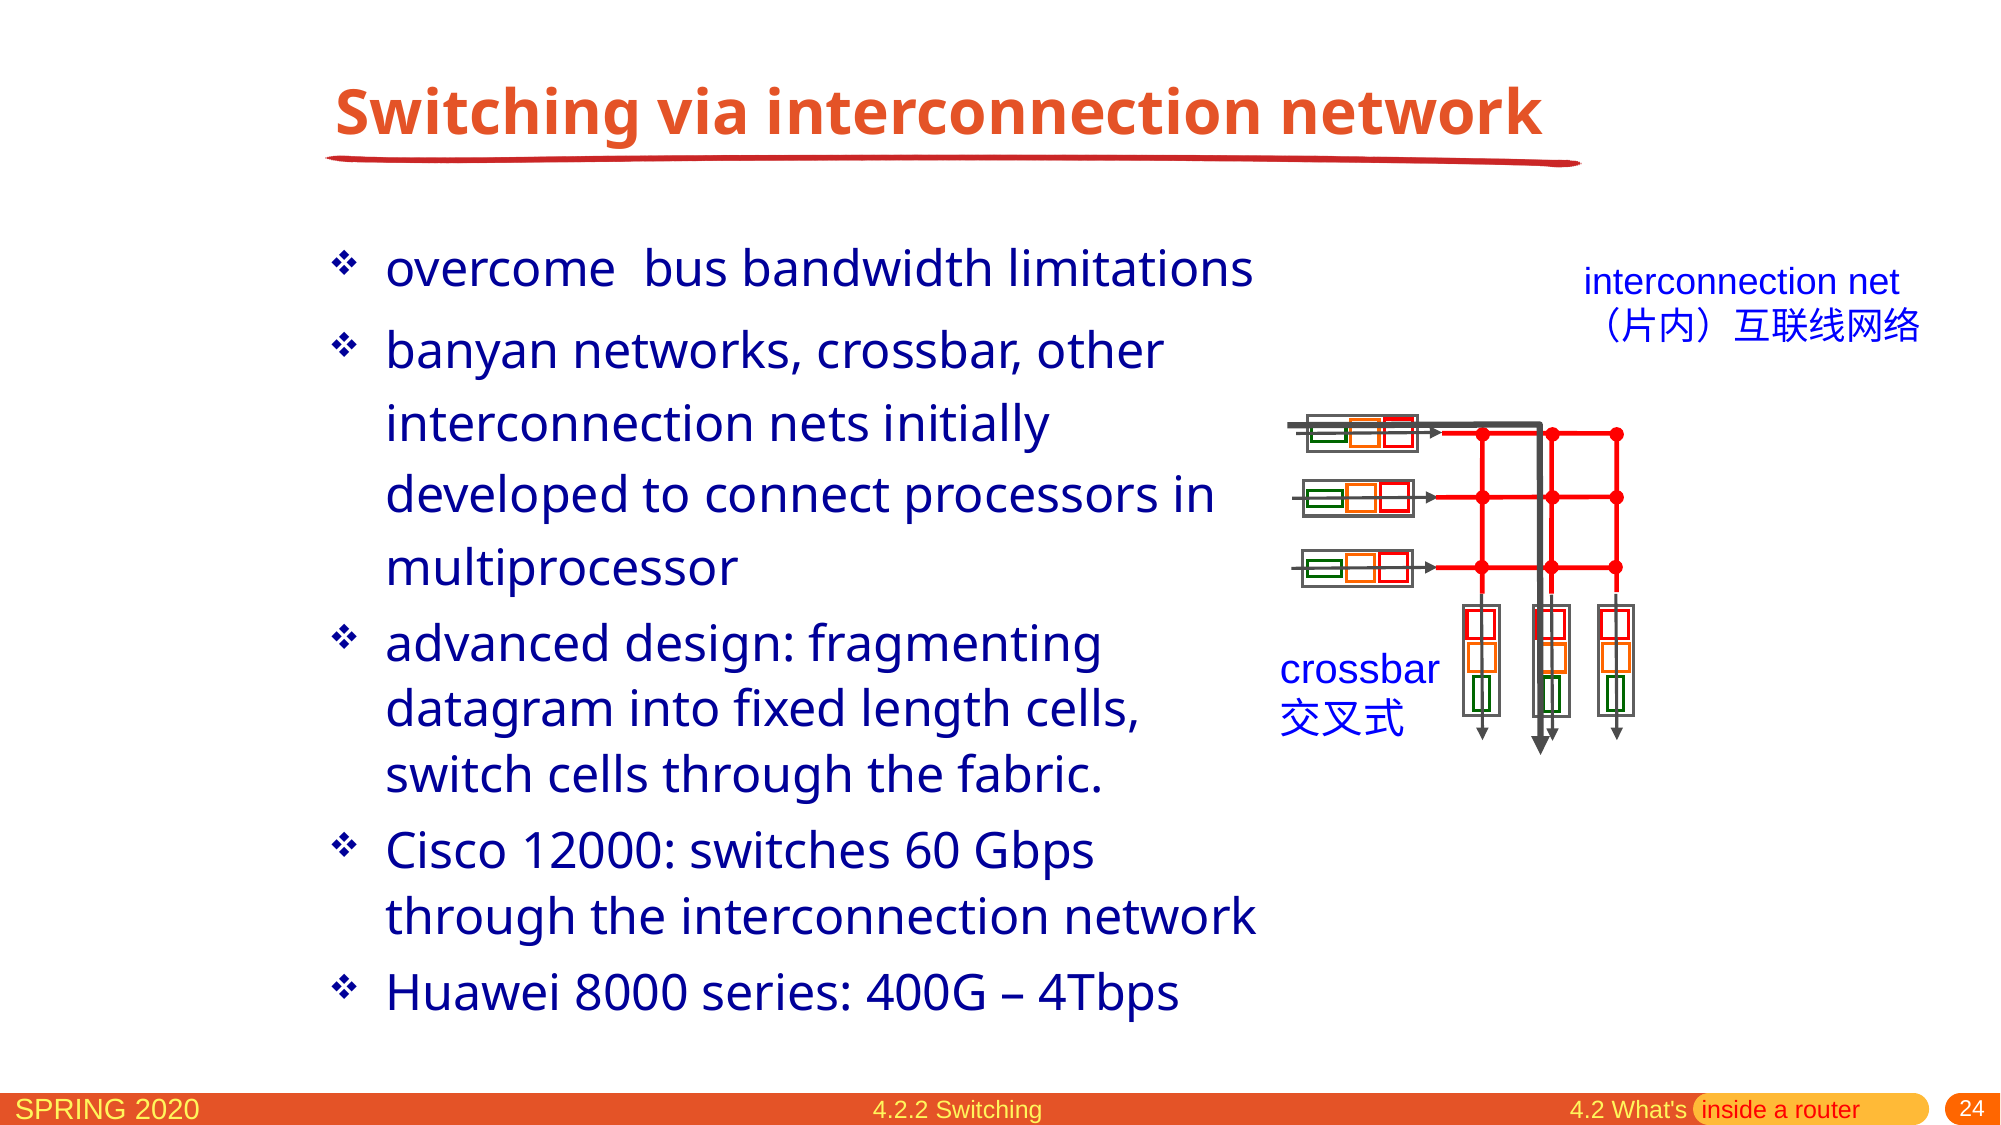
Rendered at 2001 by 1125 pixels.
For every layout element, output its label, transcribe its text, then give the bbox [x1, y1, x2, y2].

text_box 4.2.2 Switching [858, 1086, 1201, 1125]
picture [320, 151, 1596, 171]
text_box interconnection net （片内）互联线网络 [1569, 250, 1955, 355]
title Switching via interconnection network [320, 39, 1596, 150]
list overcome bus bandwidth limitations banyan networks, crossbar, other interconnection nets initially developed to connect processors in multiprocessor advanced design: fragmenting datagram into fixed length cells, switch cells through the fabric. Cisco 12000: switches 60 Gbps through the interconnection network Huawei 8000 series: 400G – 4Tbps [313, 217, 1287, 1035]
text_box 4.2 What's inside a router [1555, 1086, 1886, 1125]
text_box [1264, 415, 1635, 756]
